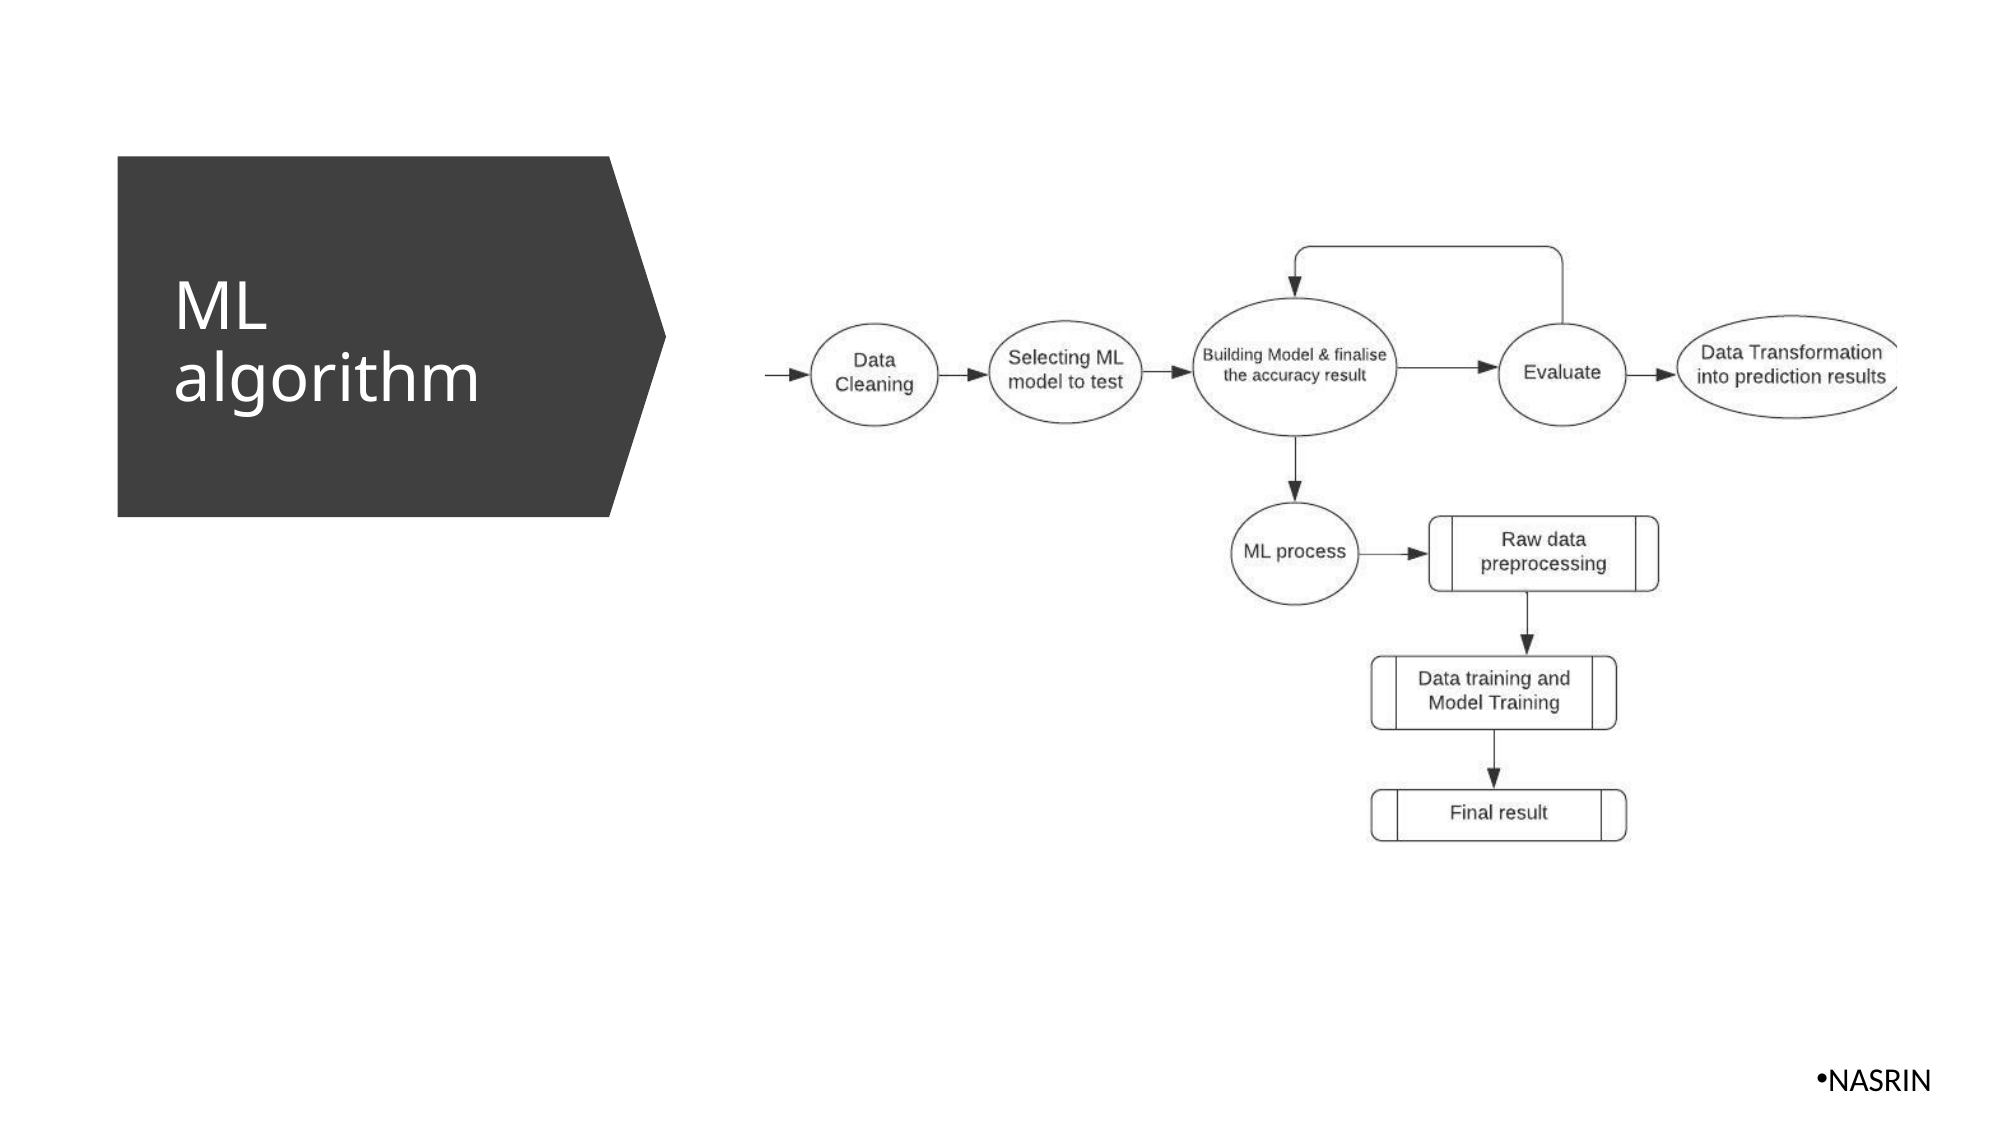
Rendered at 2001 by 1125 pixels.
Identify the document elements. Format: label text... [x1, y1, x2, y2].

text_box NASRIN [1801, 1055, 2000, 1125]
text_box [116, 155, 668, 519]
picture [764, 220, 1898, 885]
title ML algorithm [158, 197, 597, 490]
